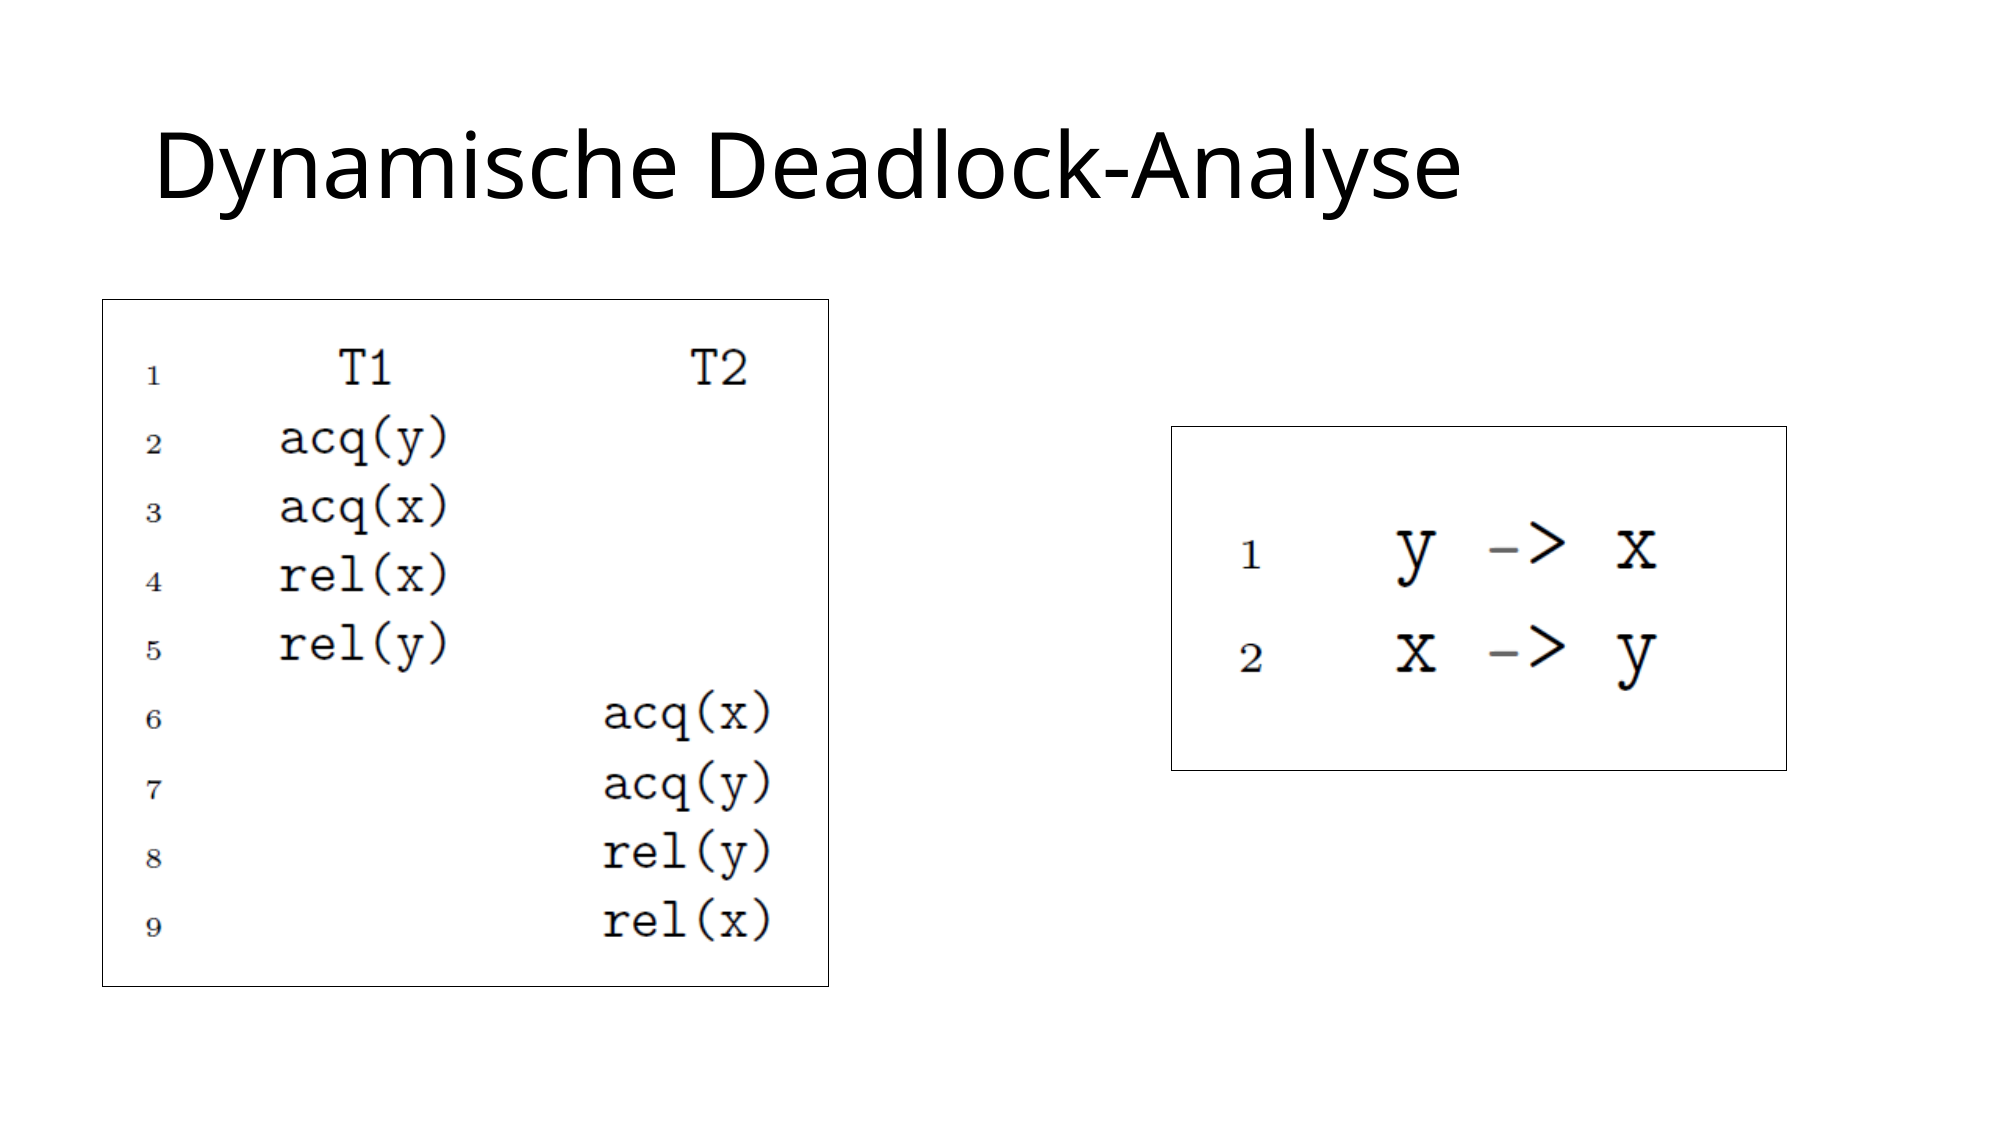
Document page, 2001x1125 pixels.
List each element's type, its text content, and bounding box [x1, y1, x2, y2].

title Dynamische Deadlock-Analyse [137, 59, 1863, 278]
picture [102, 299, 829, 988]
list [1171, 426, 1787, 771]
